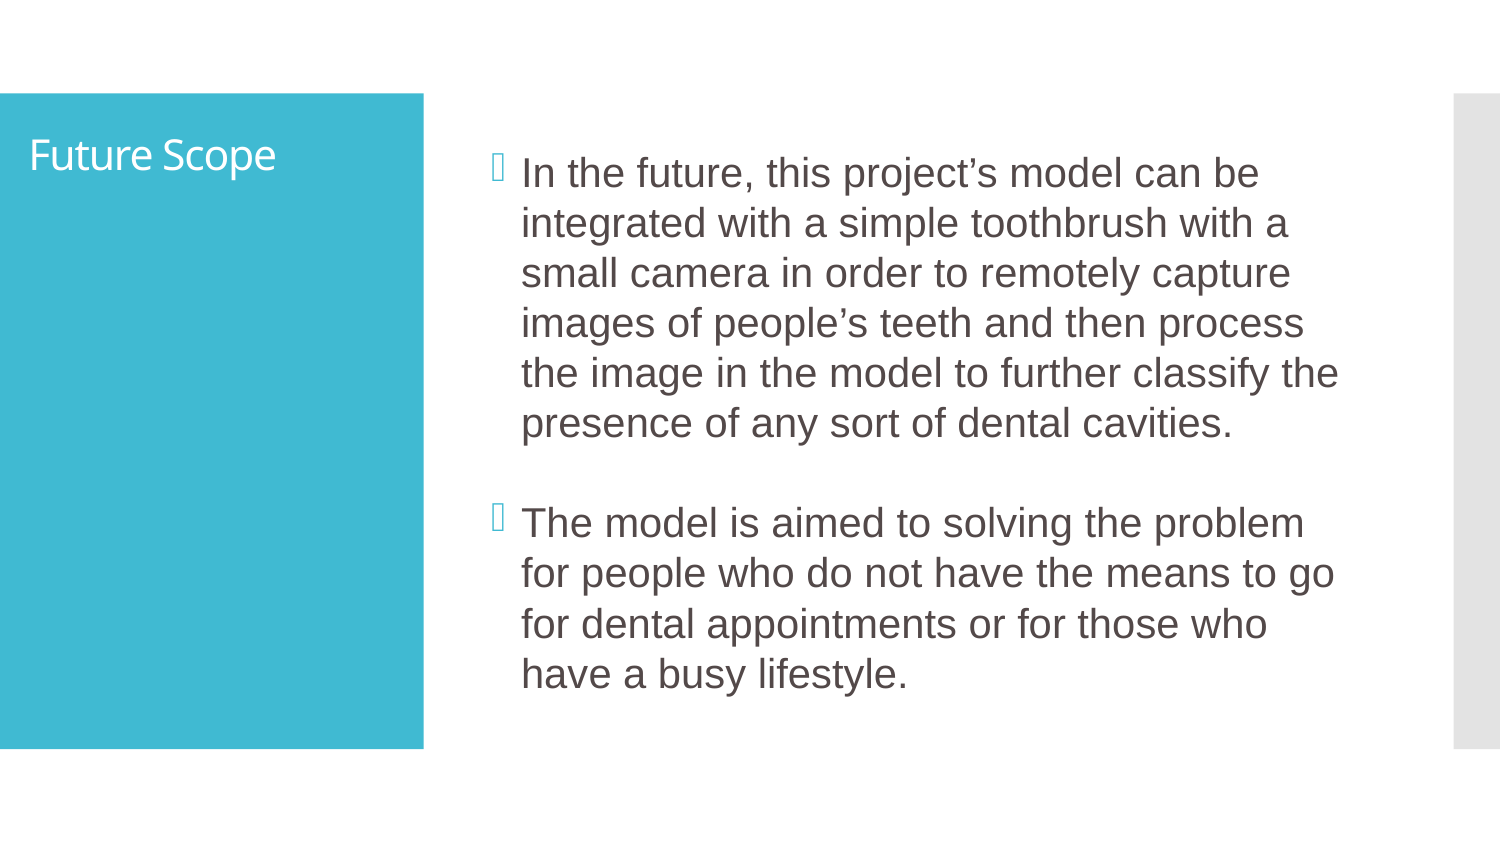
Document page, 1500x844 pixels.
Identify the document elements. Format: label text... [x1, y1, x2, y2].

list In the future, this project’s model can be integrated with a simple toothbrush with a small camera in order to remotely capture images of people’s teeth and then process the image in the model to further classify the presence of any sort of dental cavities. The model is aimed to solving the problem for people who do not have the means to go for dental appointments or for those who have a busy lifestyle. [476, 106, 1376, 737]
title Future Scope [13, 125, 417, 188]
